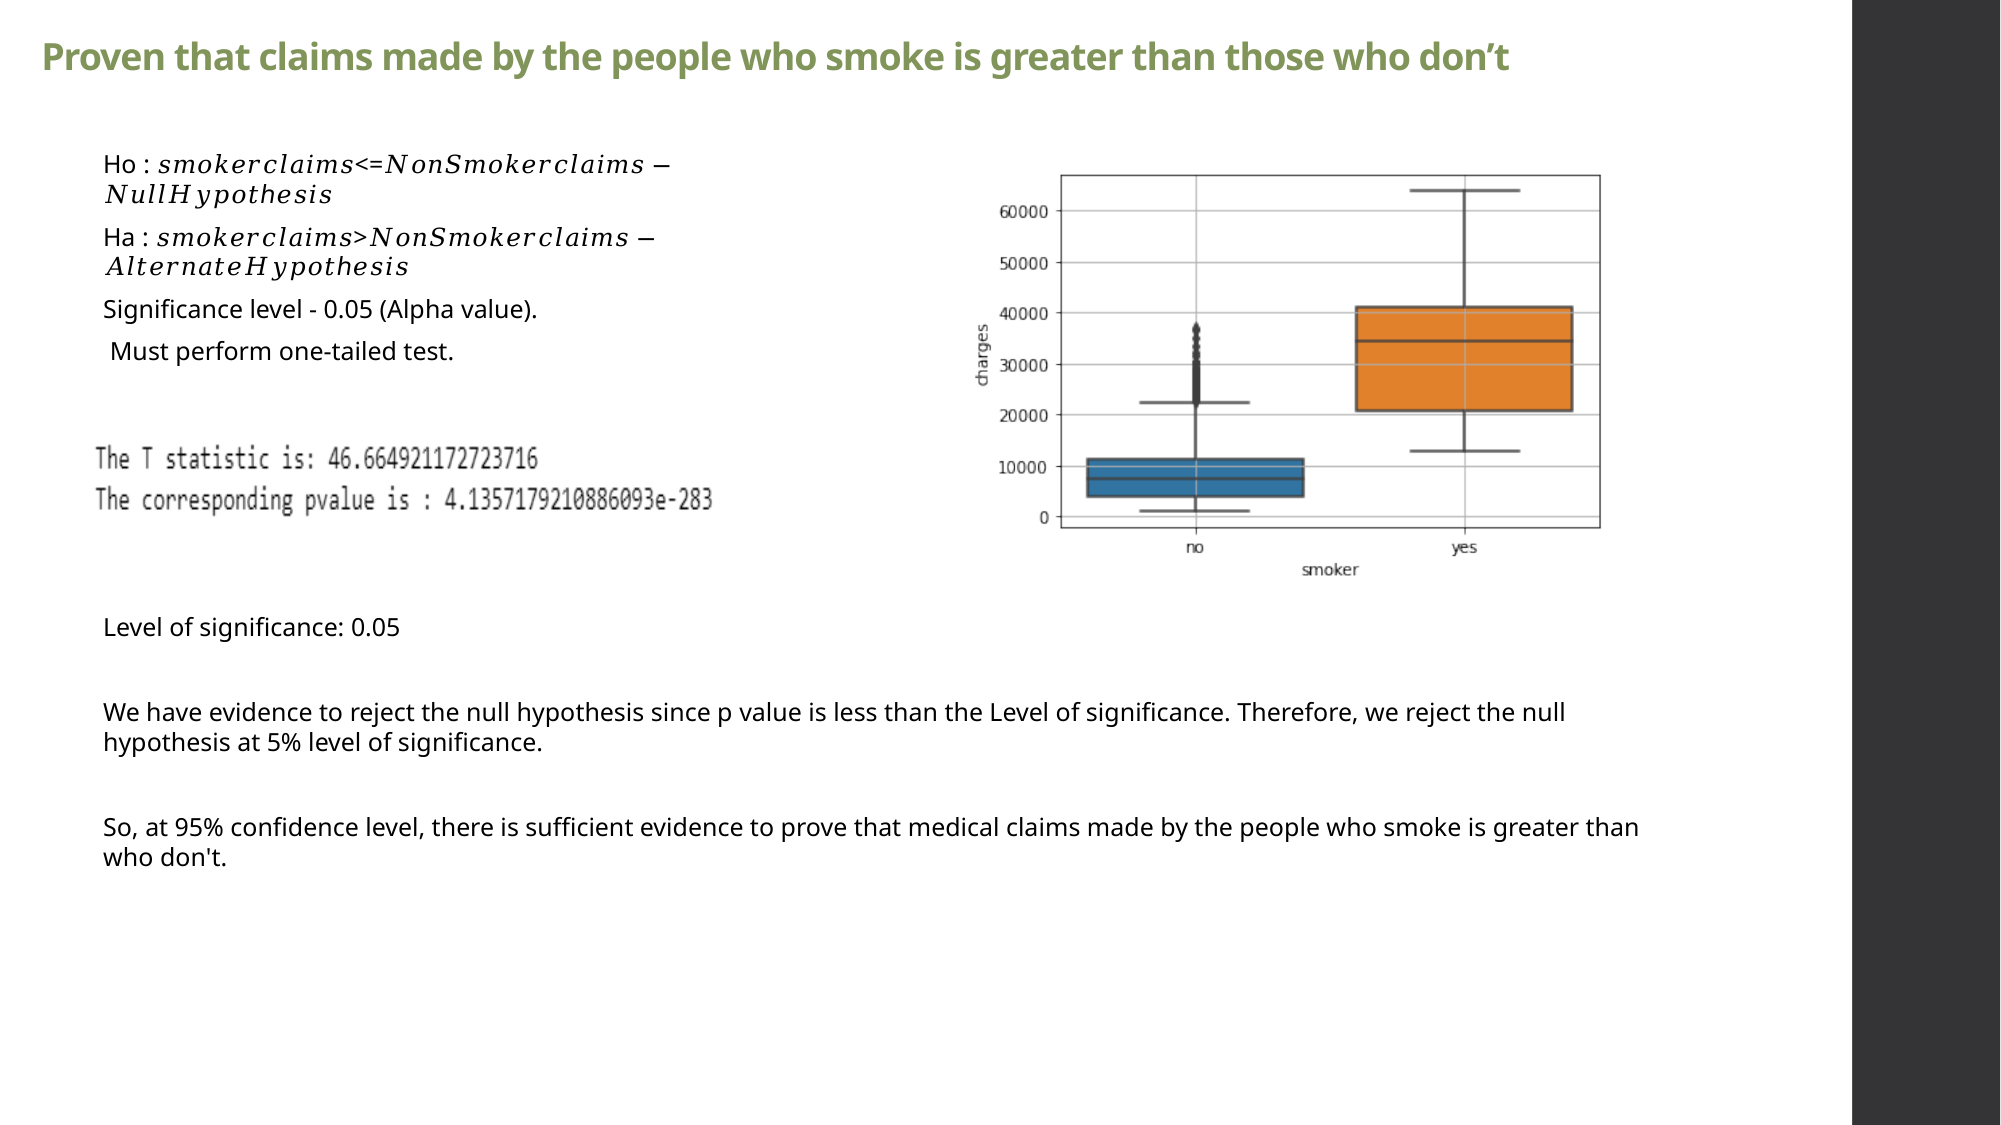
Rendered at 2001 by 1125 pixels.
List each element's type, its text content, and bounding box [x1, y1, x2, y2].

text_box Ho : 𝑠𝑚𝑜𝑘𝑒𝑟𝑐𝑙𝑎𝑖𝑚𝑠<=𝑁𝑜𝑛𝑆𝑚𝑜𝑘𝑒𝑟𝑐𝑙𝑎𝑖𝑚𝑠 − 𝑁𝑢𝑙𝑙𝐻𝑦𝑝𝑜𝑡ℎ𝑒𝑠𝑖𝑠 Ha : 𝑠𝑚𝑜𝑘𝑒𝑟𝑐𝑙𝑎𝑖𝑚𝑠>𝑁𝑜𝑛𝑆𝑚𝑜𝑘𝑒𝑟𝑐𝑙𝑎𝑖𝑚𝑠 − 𝐴𝑙𝑡𝑒𝑟𝑛𝑎𝑡𝑒𝐻𝑦𝑝𝑜𝑡ℎ𝑒𝑠𝑖𝑠 Significance level - 0.05 (Alpha value). Must perform one-tailed test. [103, 108, 892, 366]
text_box Level of significance: 0.05 We have evidence to reject the null hypothesis since p value is less than the Level of significance. Therefore, we reject the null hypothesis at 5% level of significance. So, at 95% confidence level, there is sufficient evidence to prove that medical claims made by the people who smoke is greater than who don't. [103, 571, 1675, 914]
picture [72, 438, 758, 542]
title Proven that claims made by the people who smoke is greater than those who don’t [26, 24, 1841, 86]
text_box [1851, 0, 2000, 1125]
picture [964, 165, 1611, 590]
